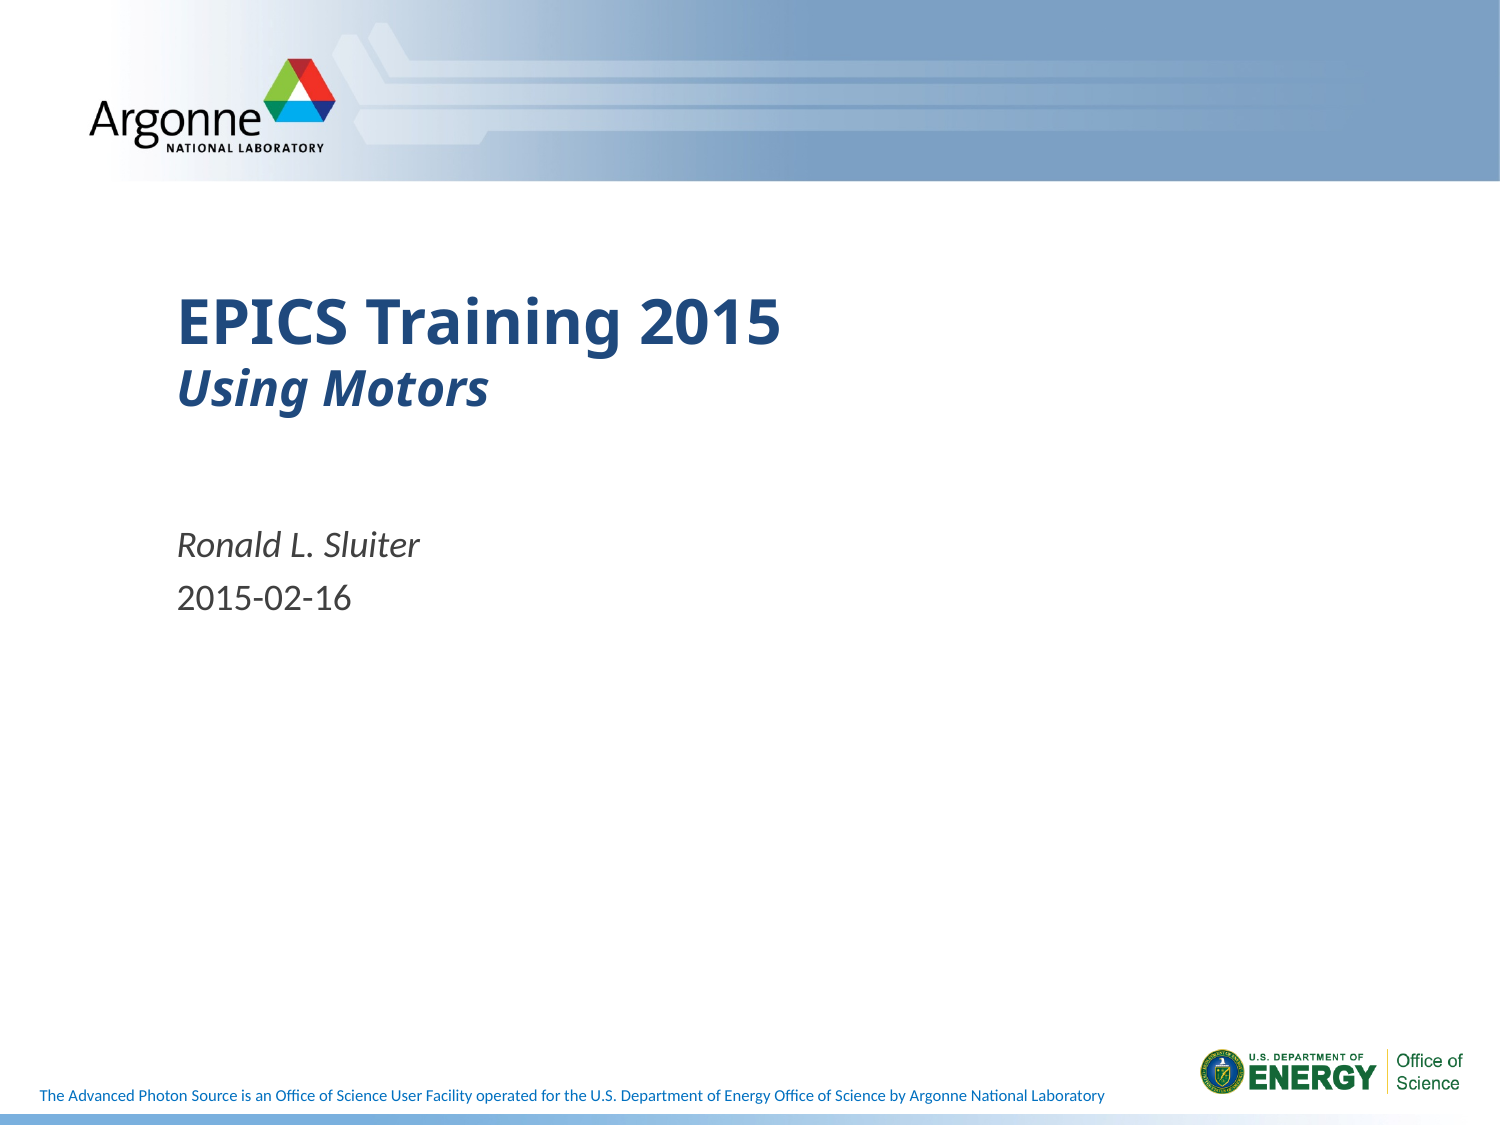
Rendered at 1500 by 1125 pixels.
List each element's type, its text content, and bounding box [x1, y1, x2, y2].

picture [0, 1114, 1500, 1125]
title EPICS Training 2015 Using Motors [161, 274, 1425, 450]
picture [0, 0, 1500, 182]
picture [1200, 1049, 1463, 1094]
subtitle Ronald L. Sluiter 2015-02-16 [161, 512, 1212, 801]
